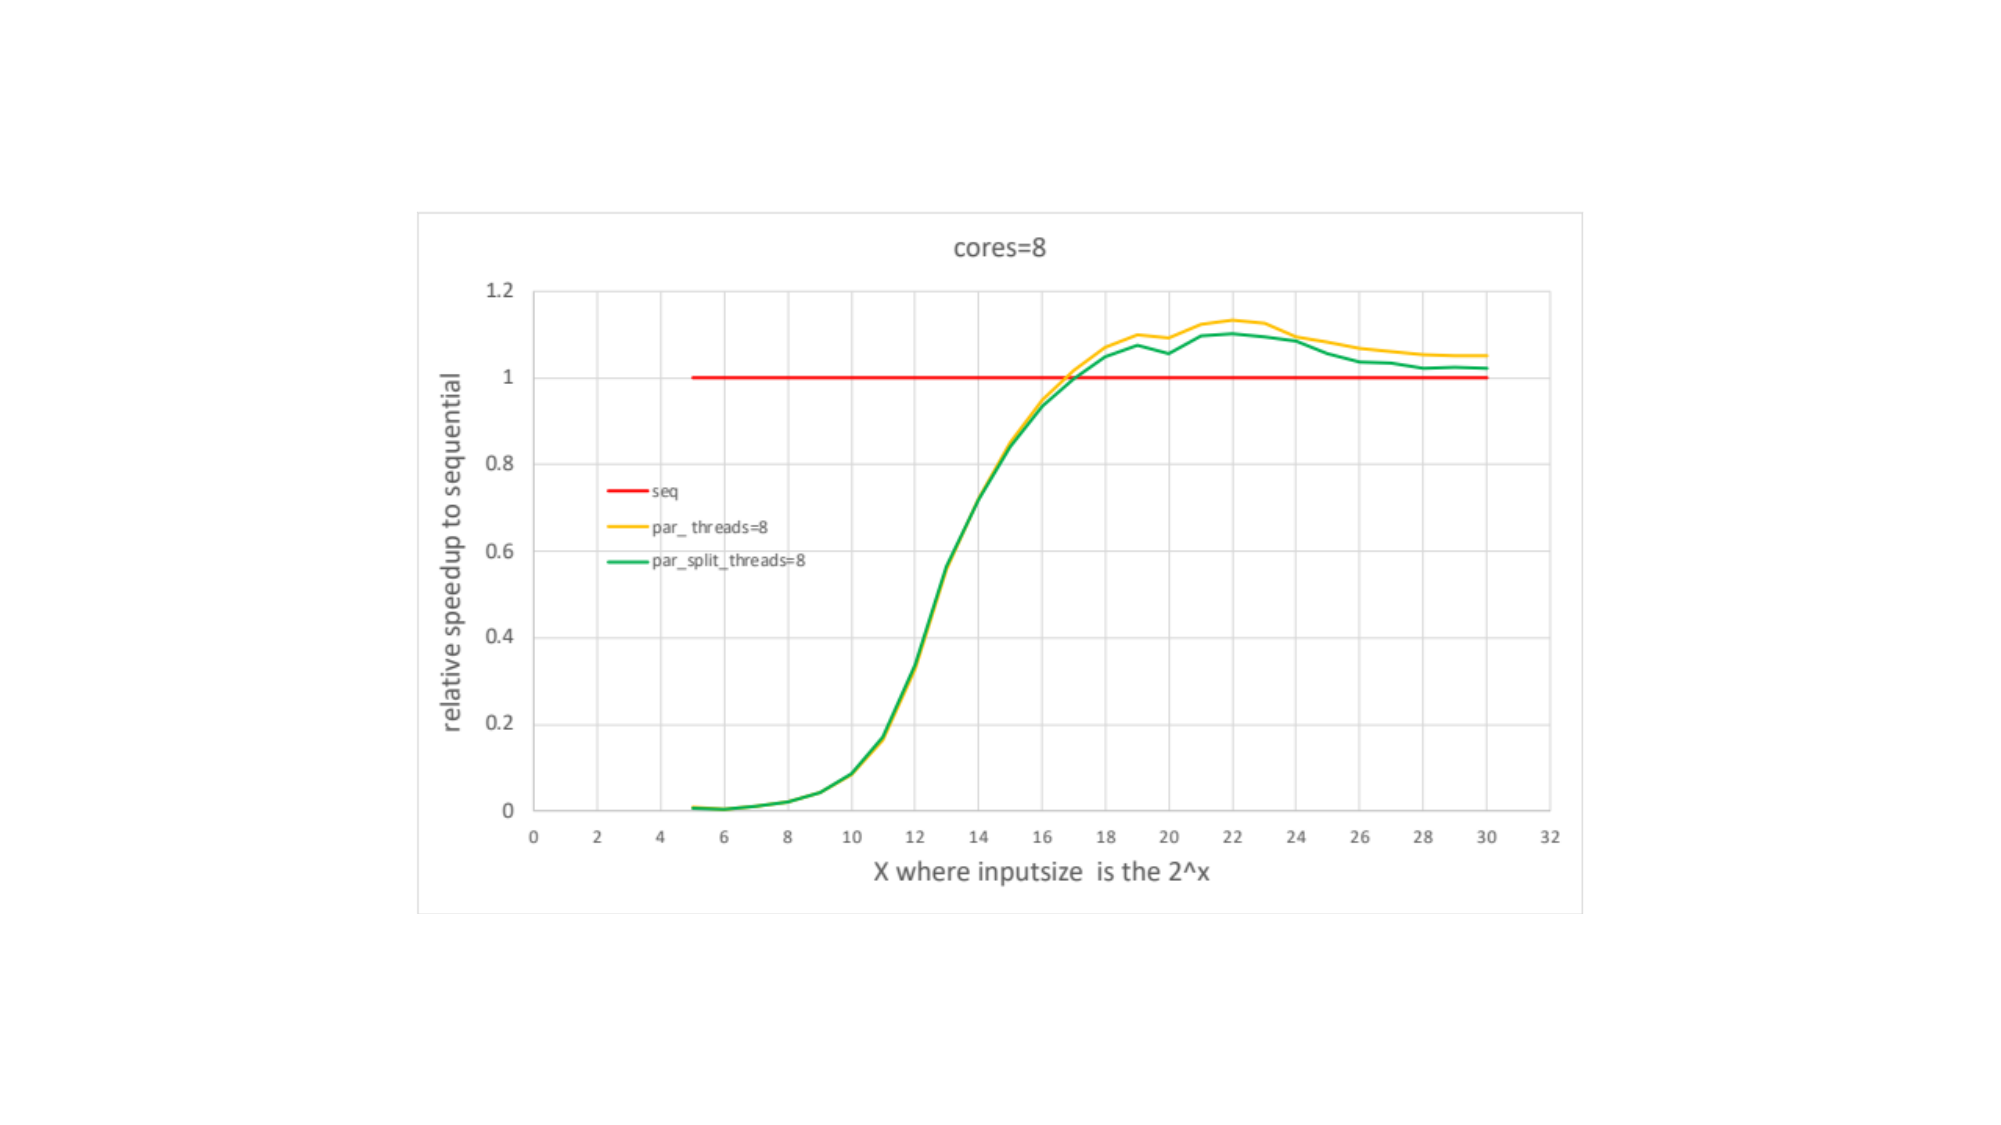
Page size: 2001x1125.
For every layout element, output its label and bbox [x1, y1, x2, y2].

picture [416, 211, 1584, 914]
